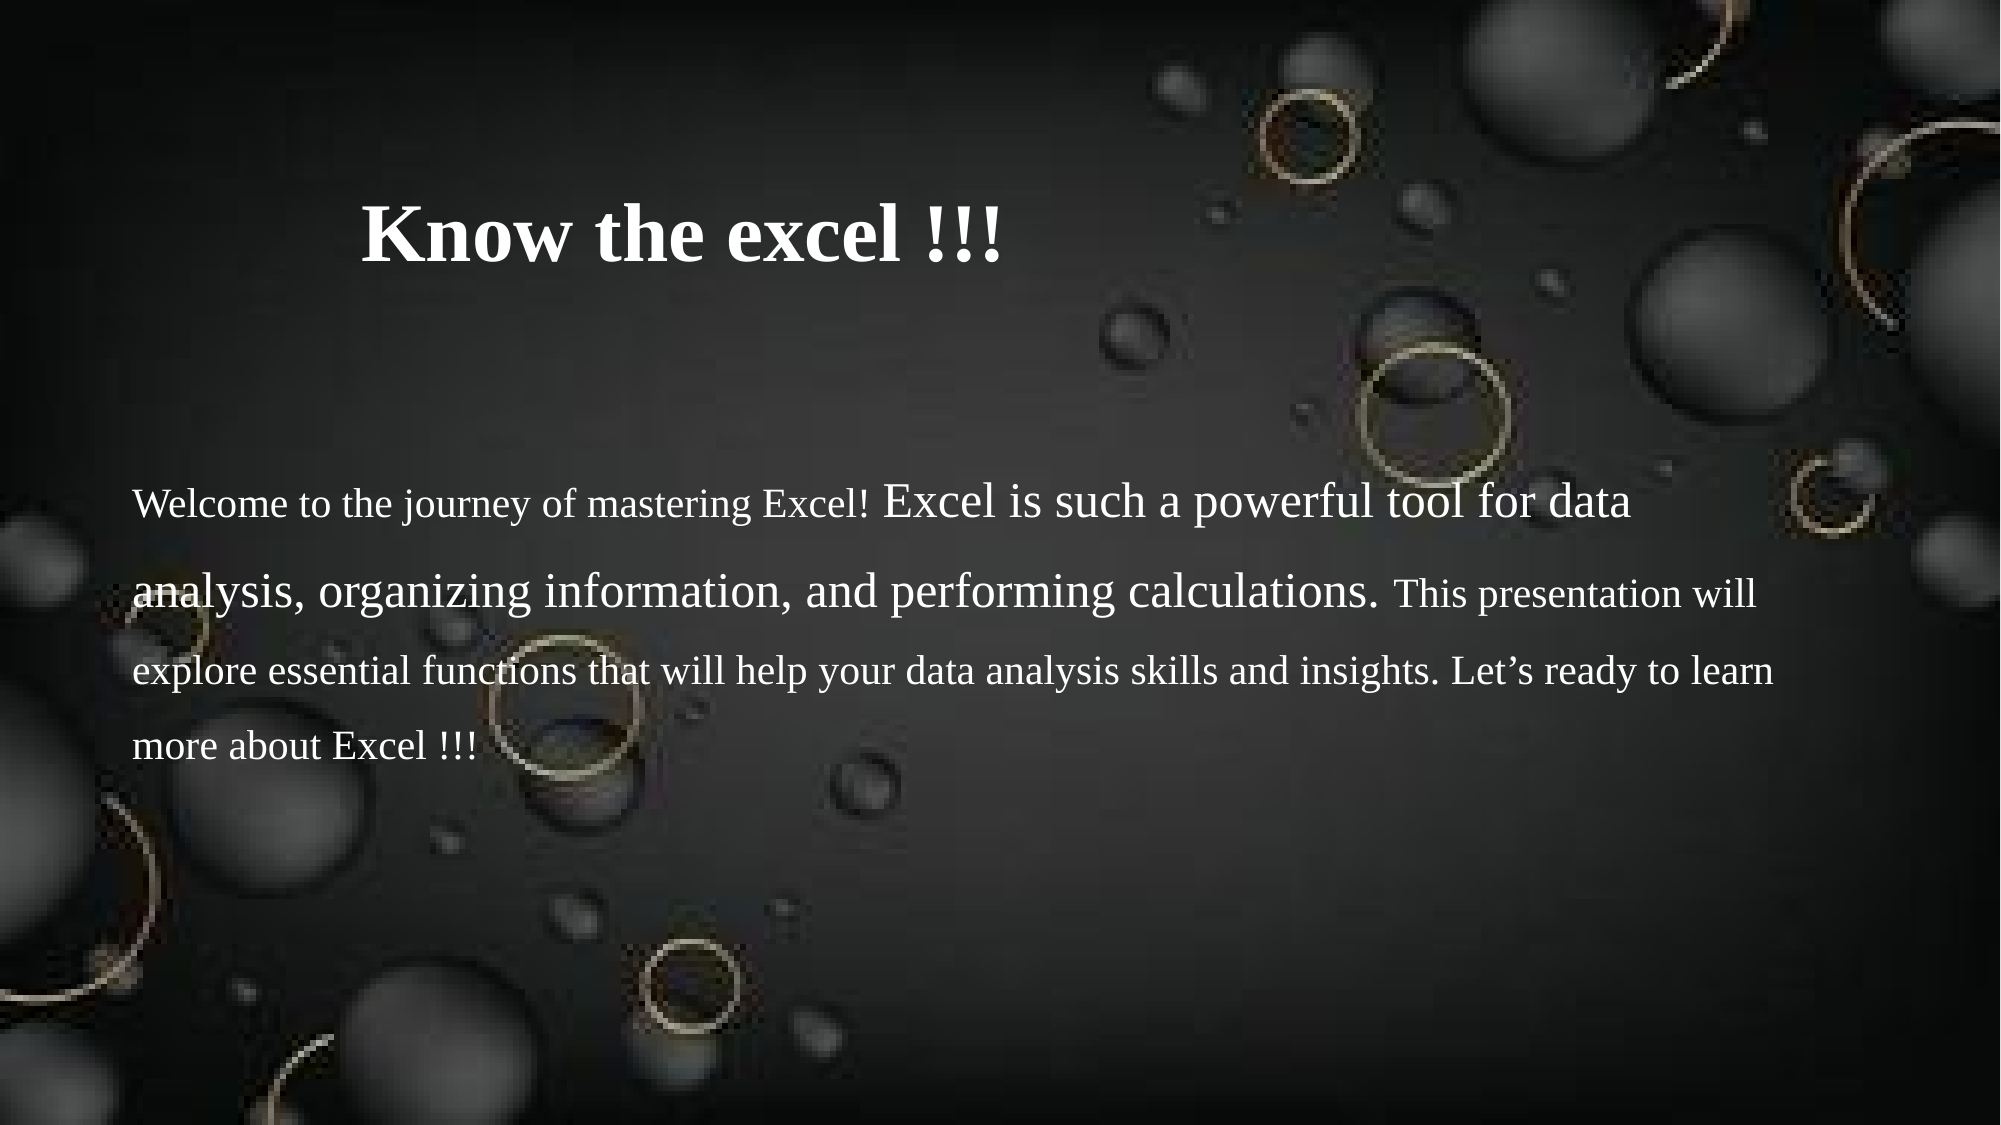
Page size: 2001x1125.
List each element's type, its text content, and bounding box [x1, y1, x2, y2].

list Welcome to the journey of mastering Excel! Excel is such a powerful tool for data analysis, organizing information, and performing calculations. This presentation will explore essential functions that will help your data analysis skills and insights. Let’s ready to learn more about Excel !!! [117, 196, 1807, 1009]
picture [0, 0, 2001, 1125]
title Know the excel !!! [294, 116, 1270, 196]
